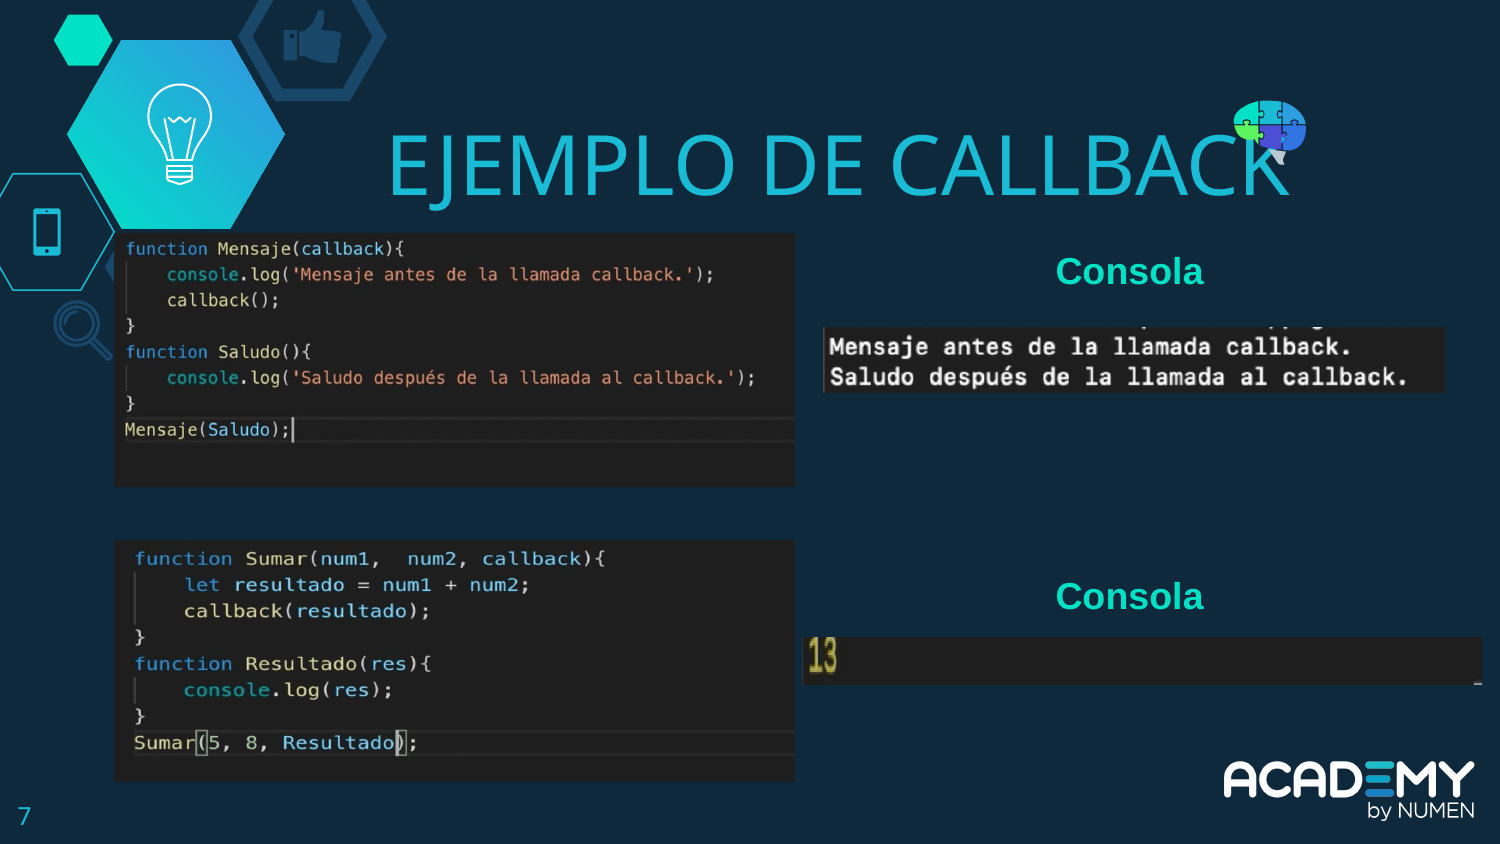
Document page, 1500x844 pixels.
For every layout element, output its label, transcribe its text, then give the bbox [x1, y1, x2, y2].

picture [114, 233, 795, 487]
slide_number 7 [2, 785, 93, 844]
picture [1217, 743, 1479, 827]
picture [823, 327, 1445, 393]
picture [802, 636, 1483, 685]
text_box Consola [1040, 239, 1225, 300]
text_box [1232, 99, 1307, 165]
text_box Consola [1040, 564, 1225, 625]
title EJEMPLO DE CALLBACK [370, 121, 1321, 228]
picture [114, 540, 795, 782]
